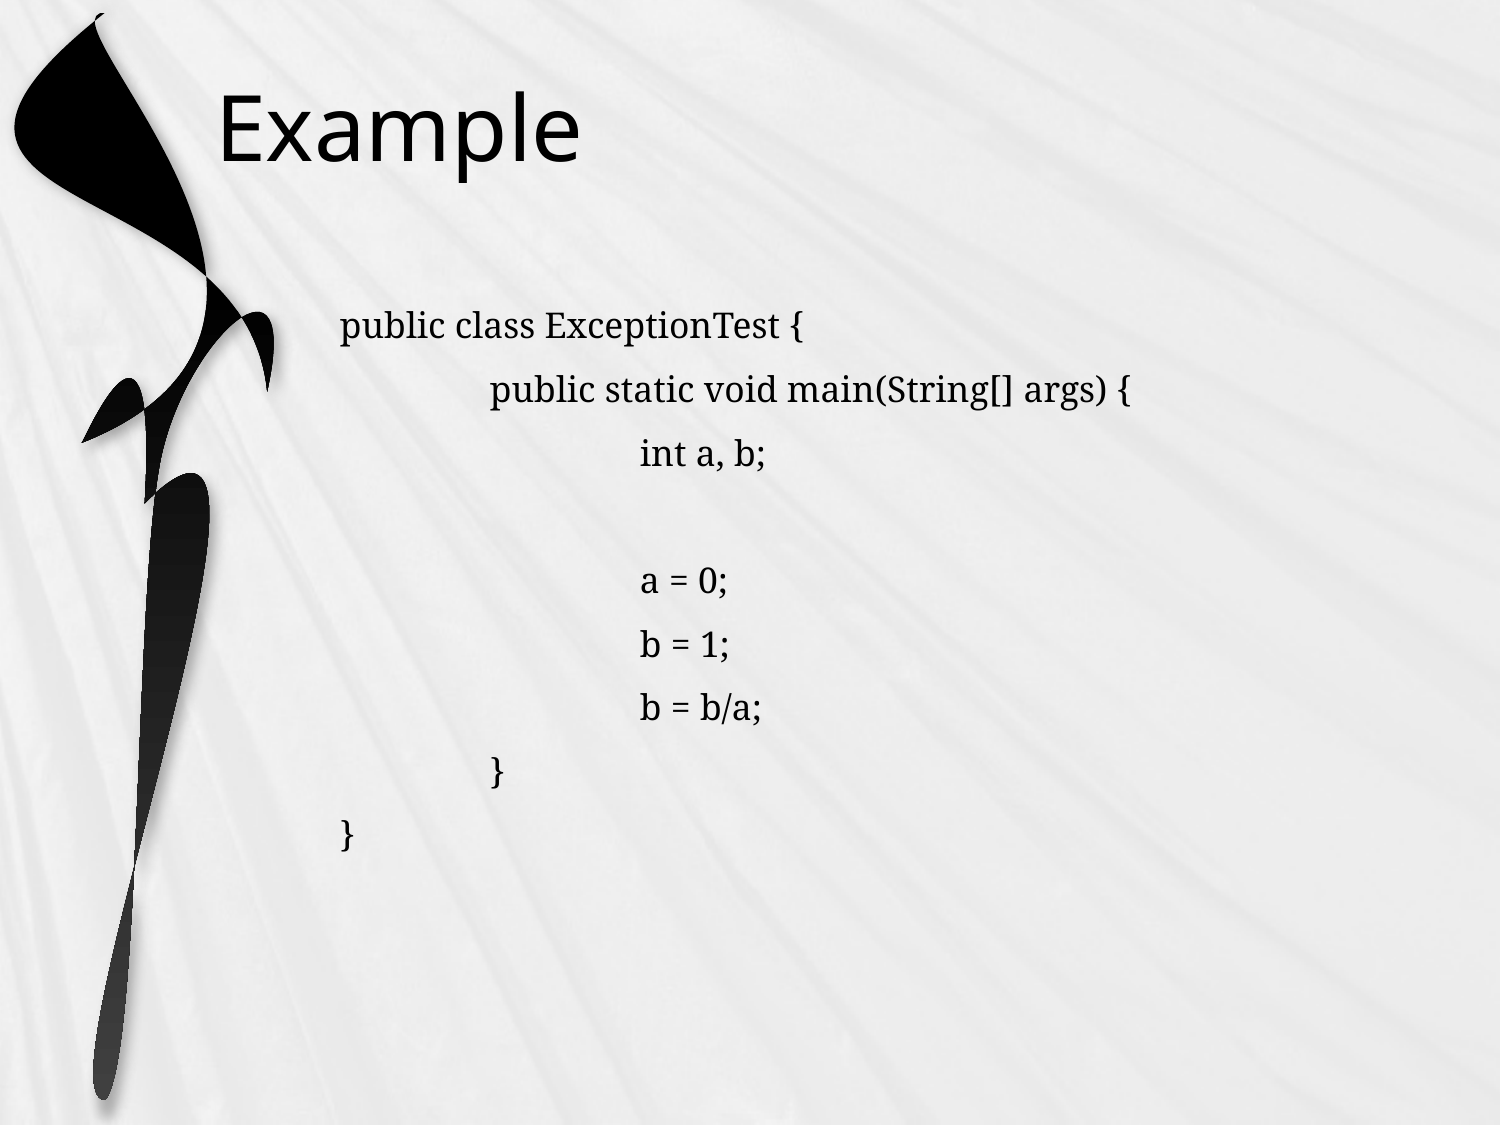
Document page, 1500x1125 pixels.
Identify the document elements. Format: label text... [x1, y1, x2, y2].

title Example [200, 12, 1317, 238]
list public class ExceptionTest { public static void main(String[] args) { int a, b; a = 0; b = 1; b = b/a; } } [324, 287, 1316, 1005]
